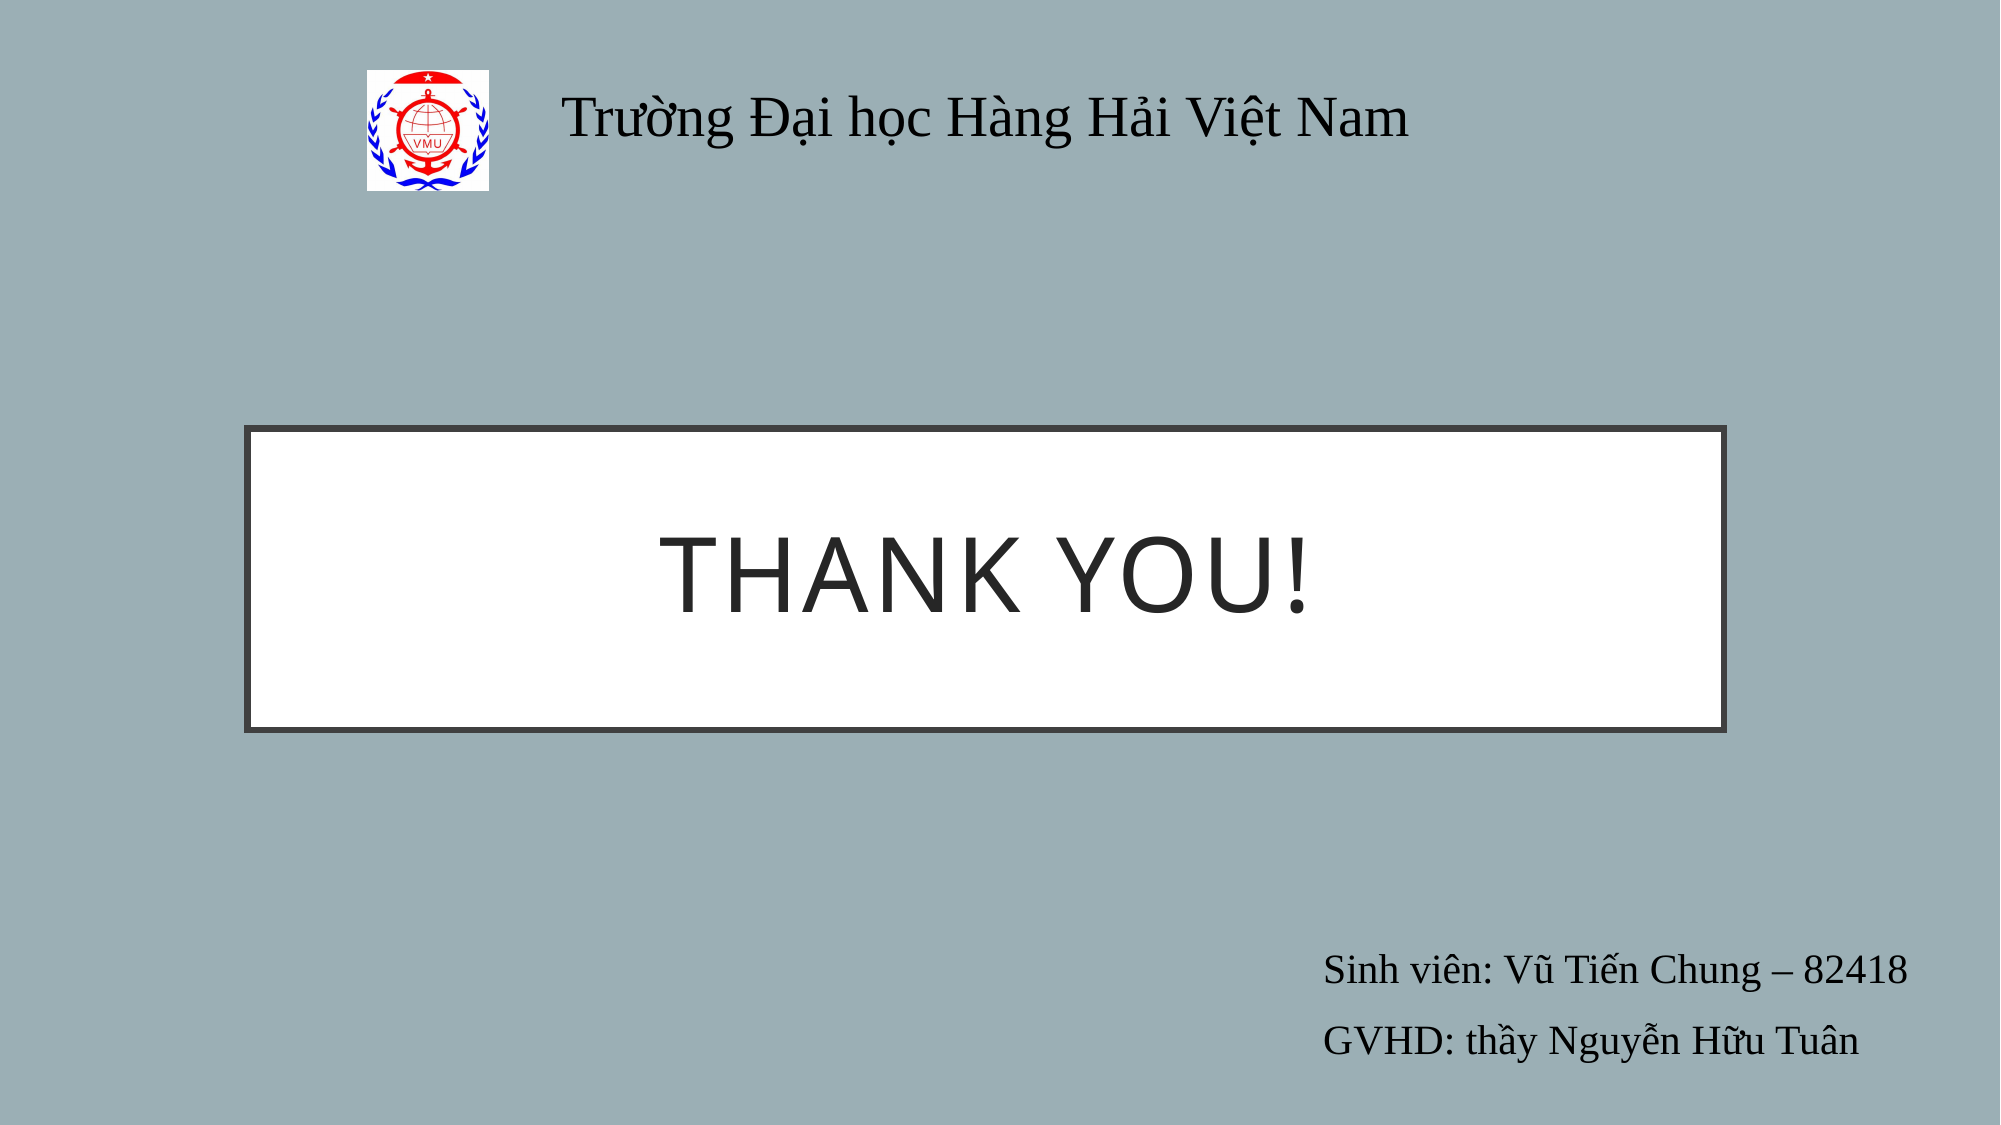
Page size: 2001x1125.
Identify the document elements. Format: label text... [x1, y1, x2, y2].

title Thank you! [244, 425, 1727, 733]
picture [367, 70, 489, 191]
subtitle Sinh viên: Vũ Tiến Chung – 82418 GVHD: thầy Nguyễn Hữu Tuân [1308, 934, 1977, 1080]
text_box Trường Đại học Hàng Hải Việt Nam [427, 70, 1544, 275]
